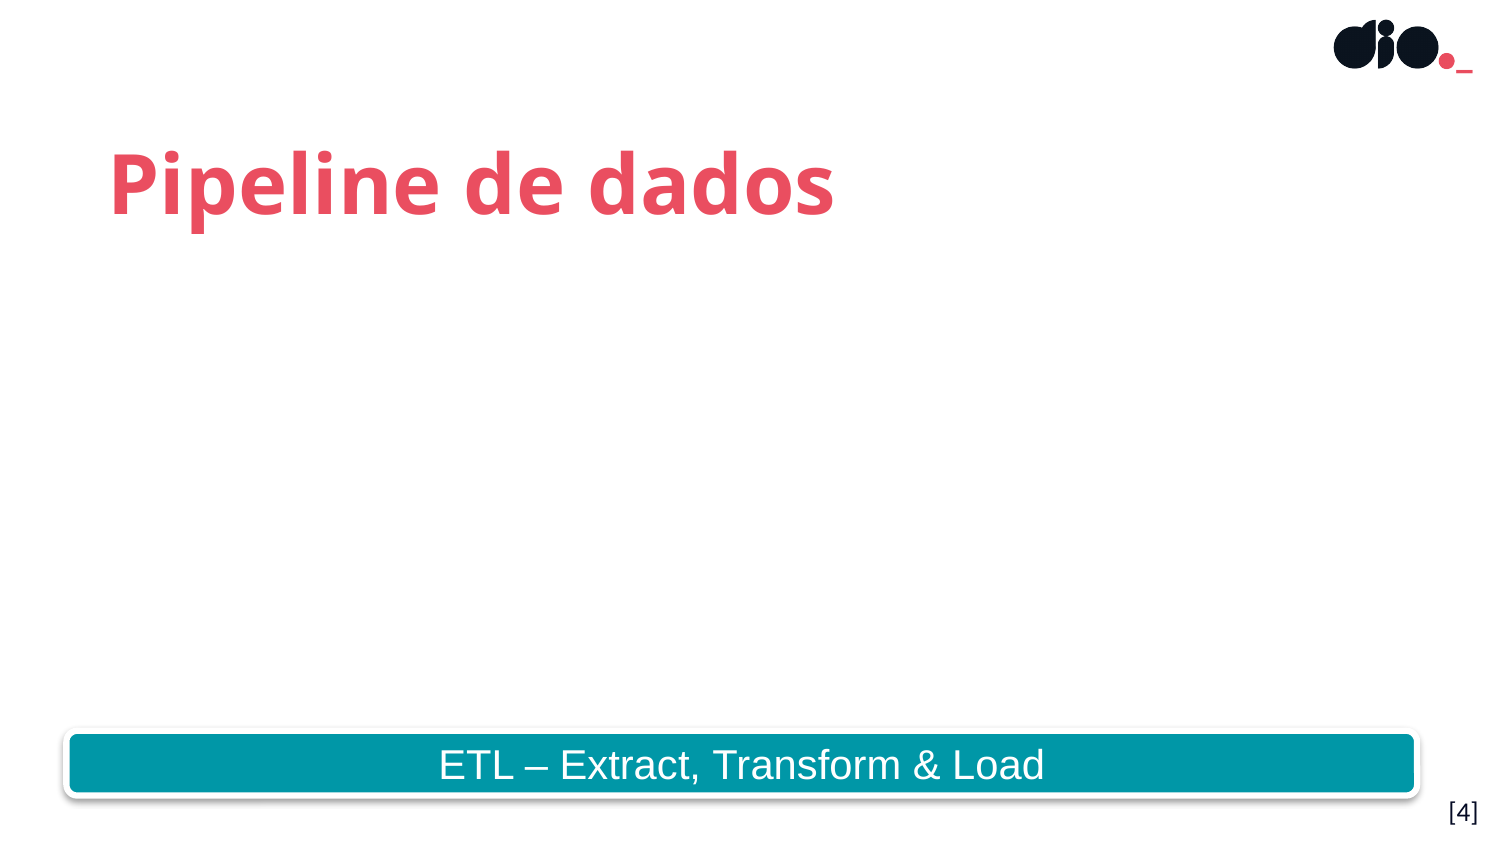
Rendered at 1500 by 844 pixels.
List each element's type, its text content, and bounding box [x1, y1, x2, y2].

text_box ETL – Extract, Transform & Load [63, 727, 1421, 799]
picture [1333, 19, 1473, 74]
text_box Pipeline de dados [92, 104, 1408, 243]
slide_number [4] [1403, 779, 1494, 844]
